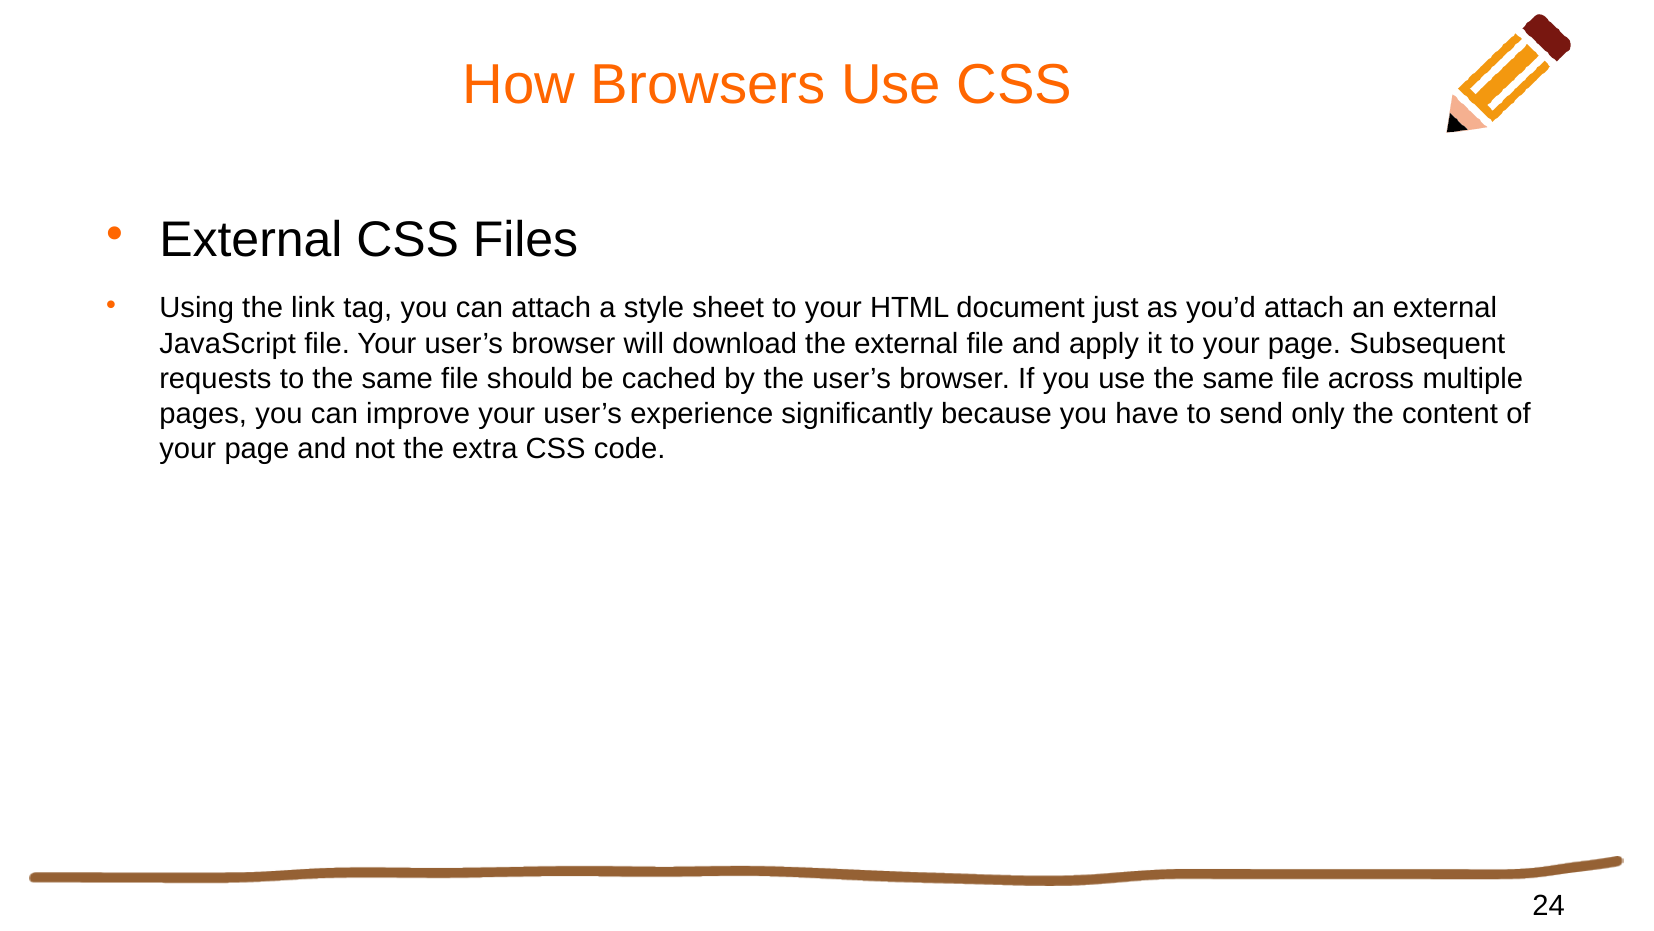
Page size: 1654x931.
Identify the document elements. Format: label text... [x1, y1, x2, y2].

slide_number 24 [1181, 885, 1565, 931]
picture [1446, 14, 1571, 133]
title How Browsers Use CSS [88, 29, 1447, 133]
list External CSS Files Using the link tag, you can attach a style sheet to your HTML document just as you’d attach an external JavaScript file. Your user’s browser will download the external file and apply it to your page. Subsequent requests to the same file should be cached by the user’s browser. If you use the same file across multiple pages, you can improve your user’s experience significantly because you have to send only the content of your page and not the extra CSS code. [88, 206, 1595, 857]
picture [29, 856, 1624, 886]
